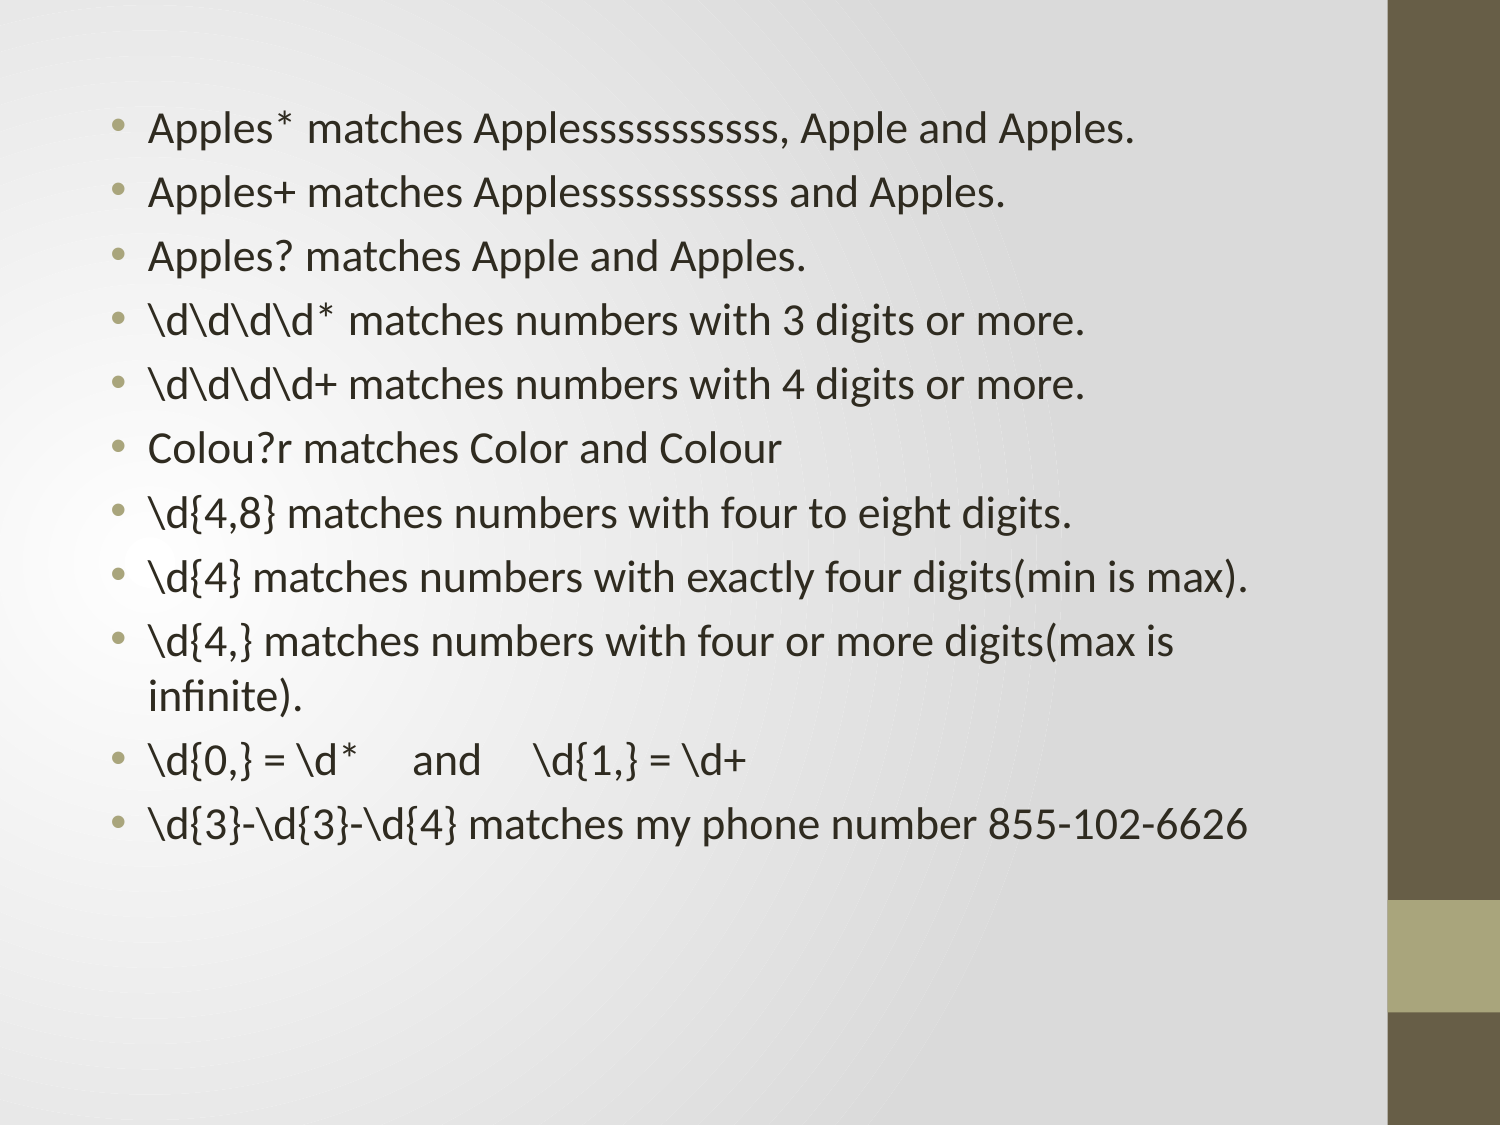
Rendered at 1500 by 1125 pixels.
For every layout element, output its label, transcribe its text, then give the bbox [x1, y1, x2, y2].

list Apples* matches Applesssssssssss, Apple and Apples. Apples+ matches Applesssssssssss and Apples. Apples? matches Apple and Apples. \d\d\d\d* matches numbers with 3 digits or more. \d\d\d\d+ matches numbers with 4 digits or more. Colou?r matches Color and Colour \d{4,8} matches numbers with four to eight digits. \d{4} matches numbers with exactly four digits(min is max). \d{4,} matches numbers with four or more digits(max is infinite). \d{0,} = \d* and \d{1,} = \d+ \d{3}-\d{3}-\d{4} matches my phone number 855-102-6626 [76, 90, 1327, 878]
